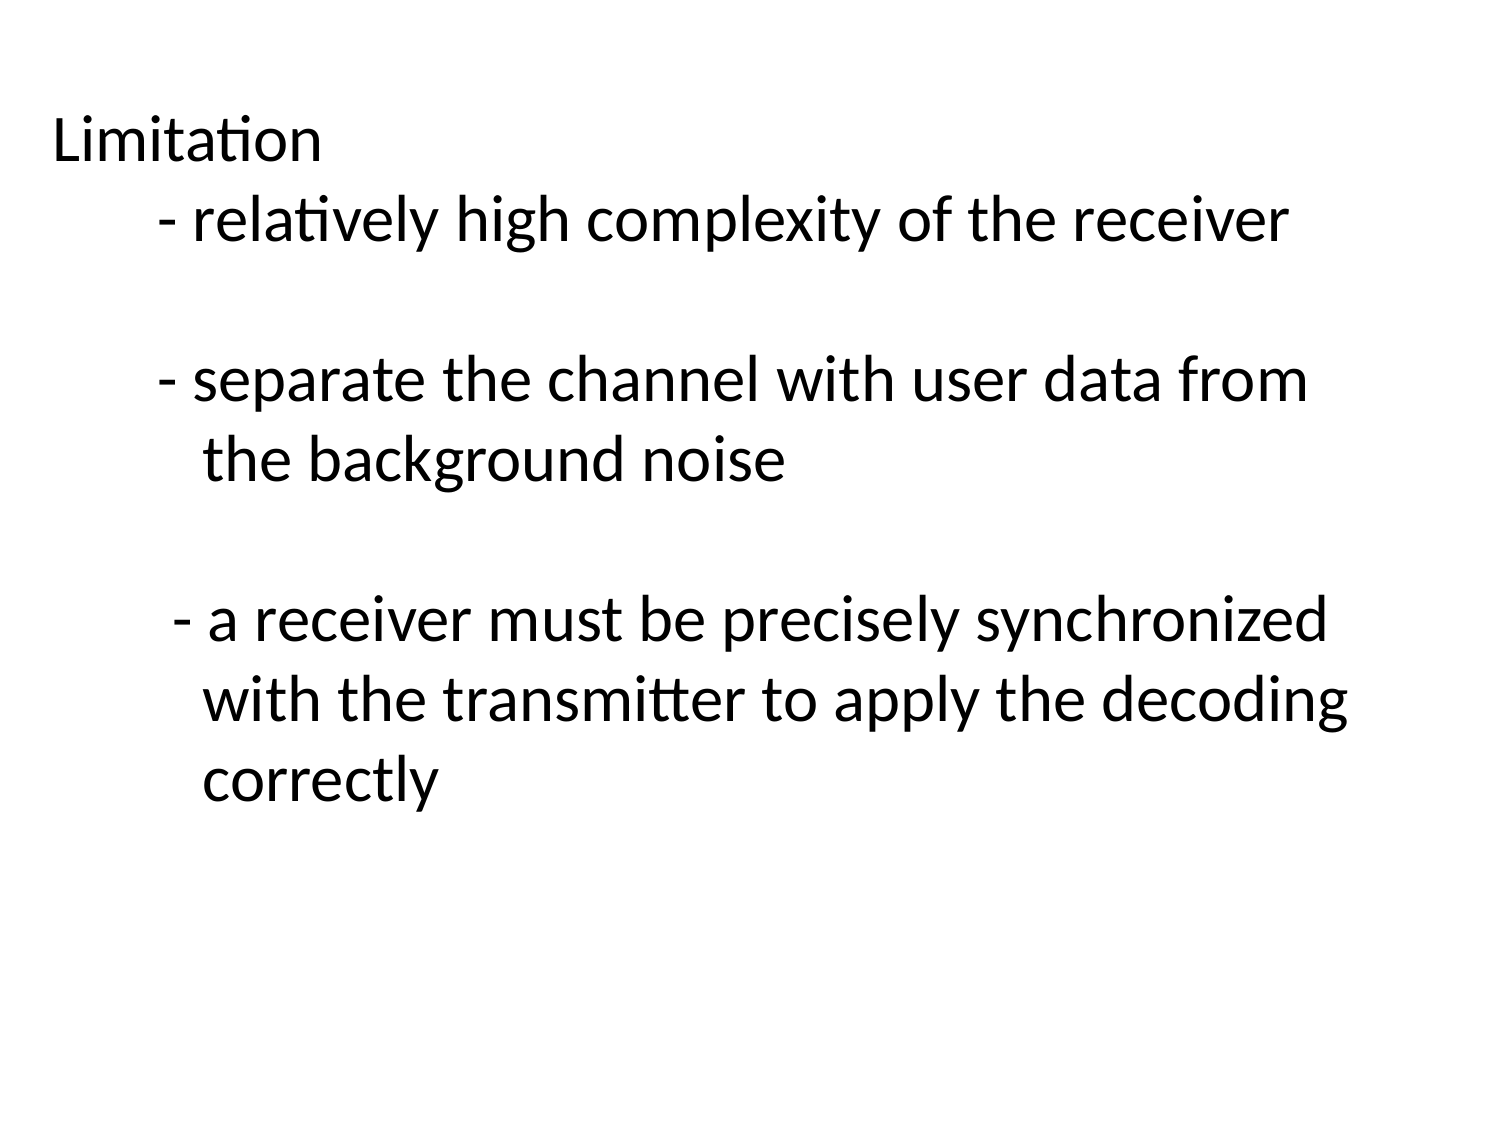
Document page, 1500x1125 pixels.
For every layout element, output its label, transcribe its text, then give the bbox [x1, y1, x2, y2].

text_box Limitation - relatively high complexity of the receiver - separate the channel with user data from the background noise - a receiver must be precisely synchronized with the transmitter to apply the decoding correctly [37, 87, 1413, 1125]
